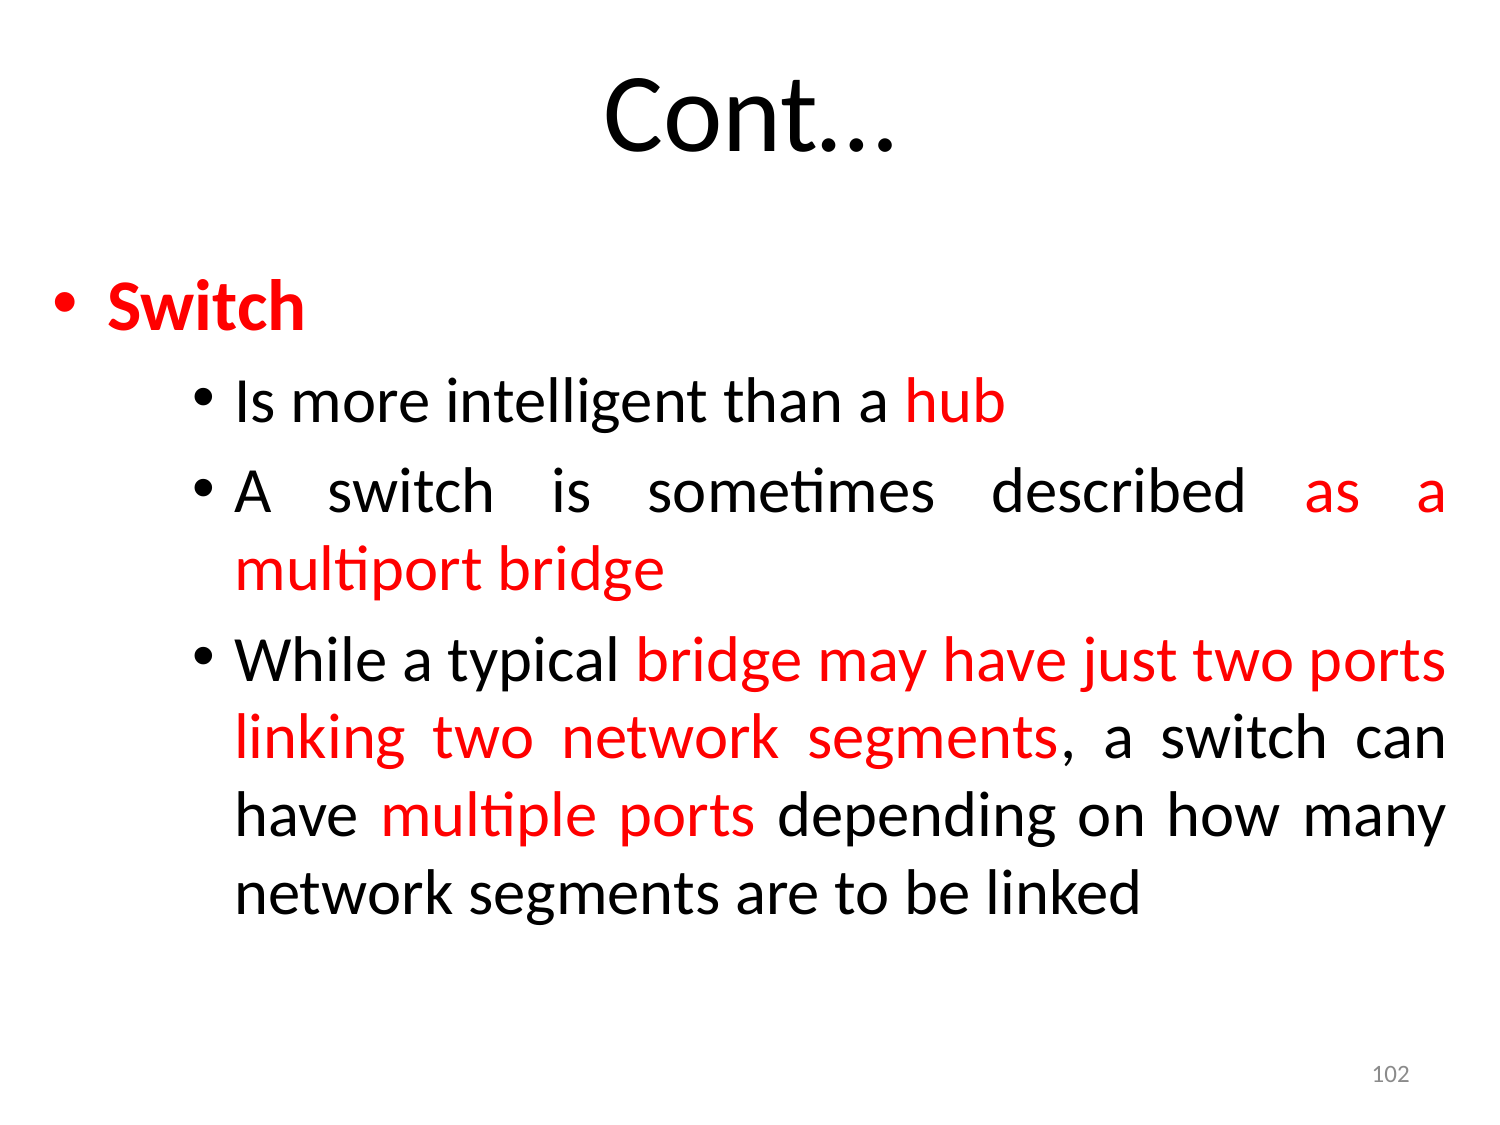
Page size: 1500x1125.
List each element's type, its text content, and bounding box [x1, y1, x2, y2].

slide_number 102 [1074, 1042, 1425, 1103]
title Cont… [75, 12, 1425, 200]
list Switch Is more intelligent than a hub A switch is sometimes described as a multiport bridge While a typical bridge may have just two ports linking two network segments, a switch can have multiple ports depending on how many network segments are to be linked [37, 249, 1463, 993]
